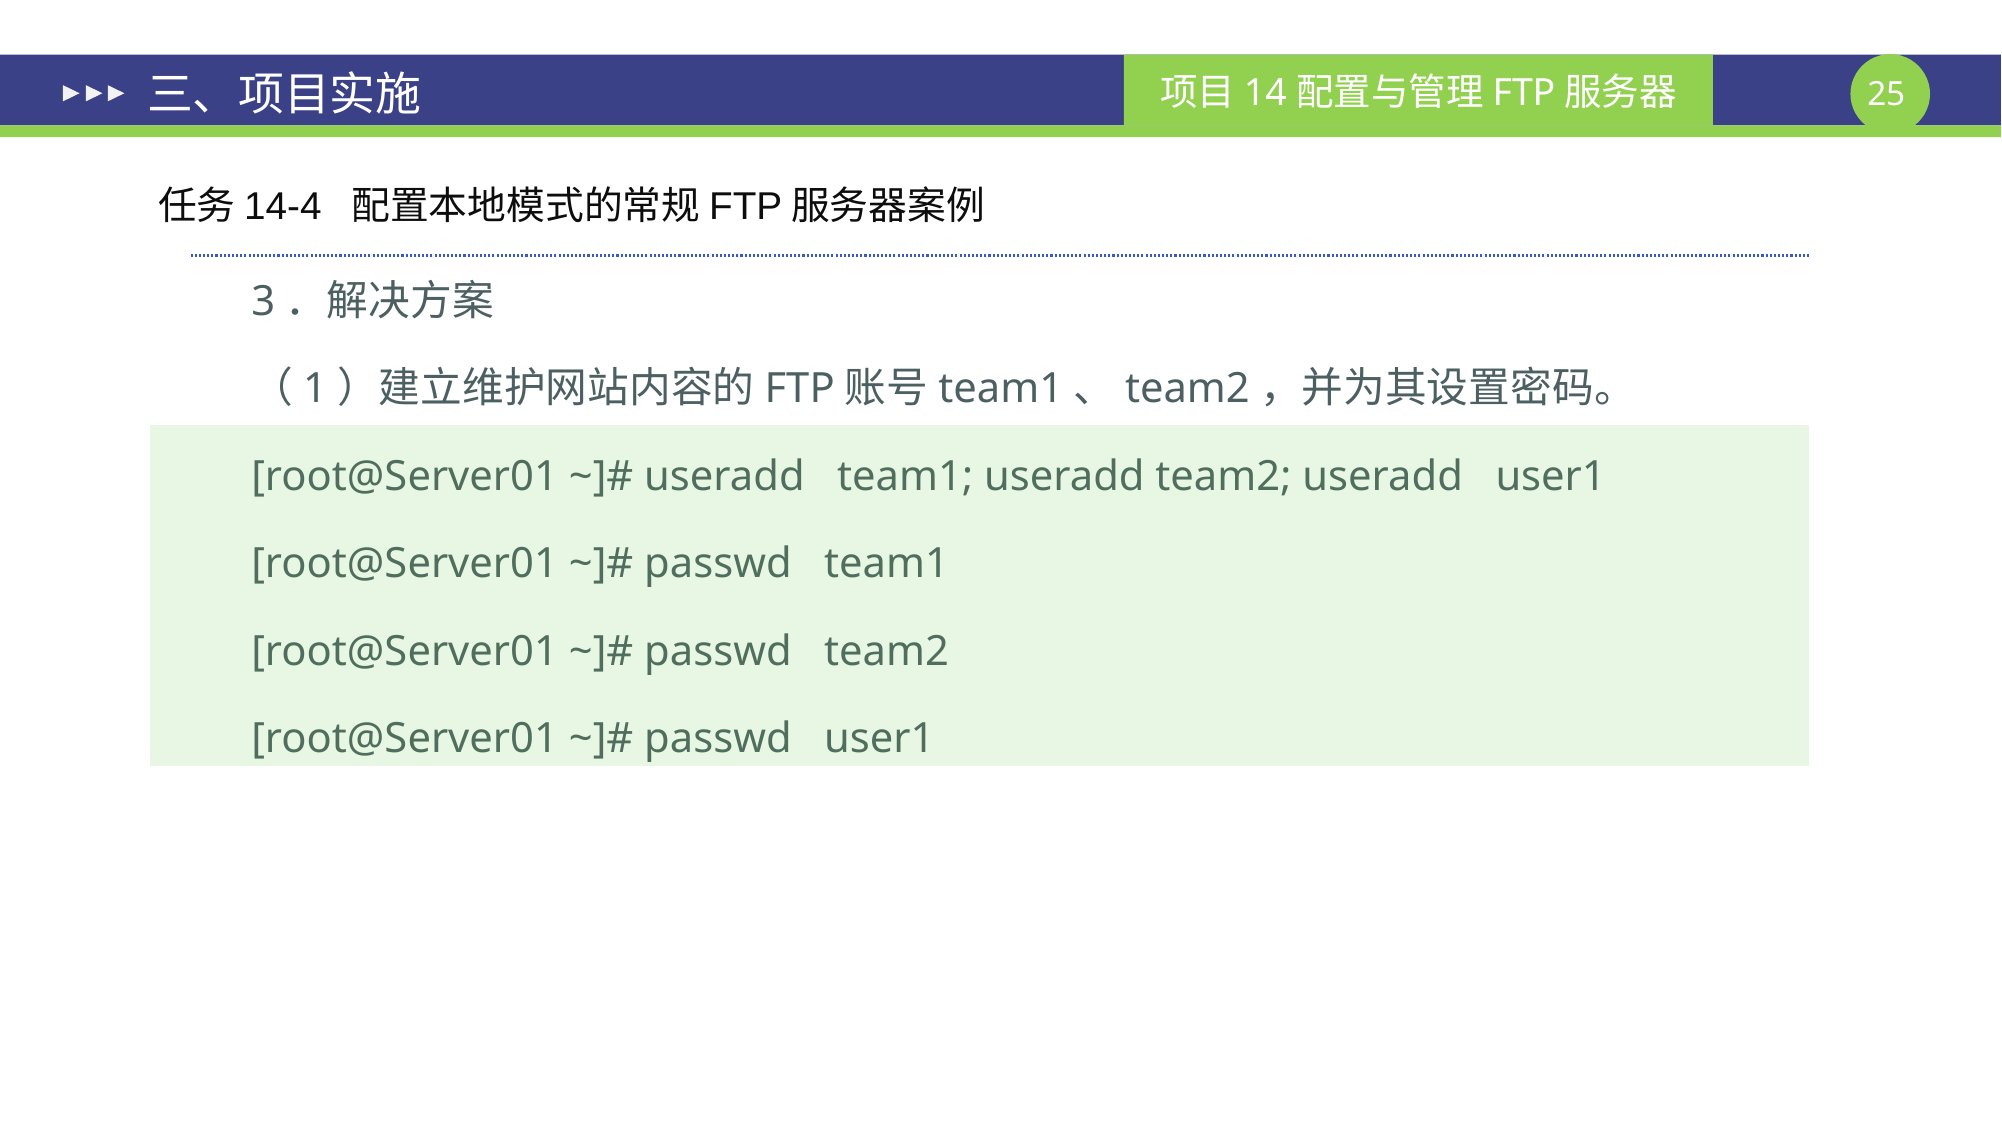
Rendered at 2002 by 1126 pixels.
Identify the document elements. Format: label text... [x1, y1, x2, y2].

text_box 3．解决方案 （1）建立维护网站内容的FTP账号team1、team2，并为其设置密码。 [root@Server01 ~]# useradd team1; useradd team2; useradd user1 [root@Server01 ~]# passwd team1 [root@Server01 ~]# passwd team2 [root@Server01 ~]# passwd user1 [161, 241, 1784, 422]
picture [150, 424, 1809, 766]
title 三、项目实施 [127, 59, 1207, 126]
list 任务14-4 配置本地模式的常规FTP服务器案例 [138, 161, 1901, 238]
